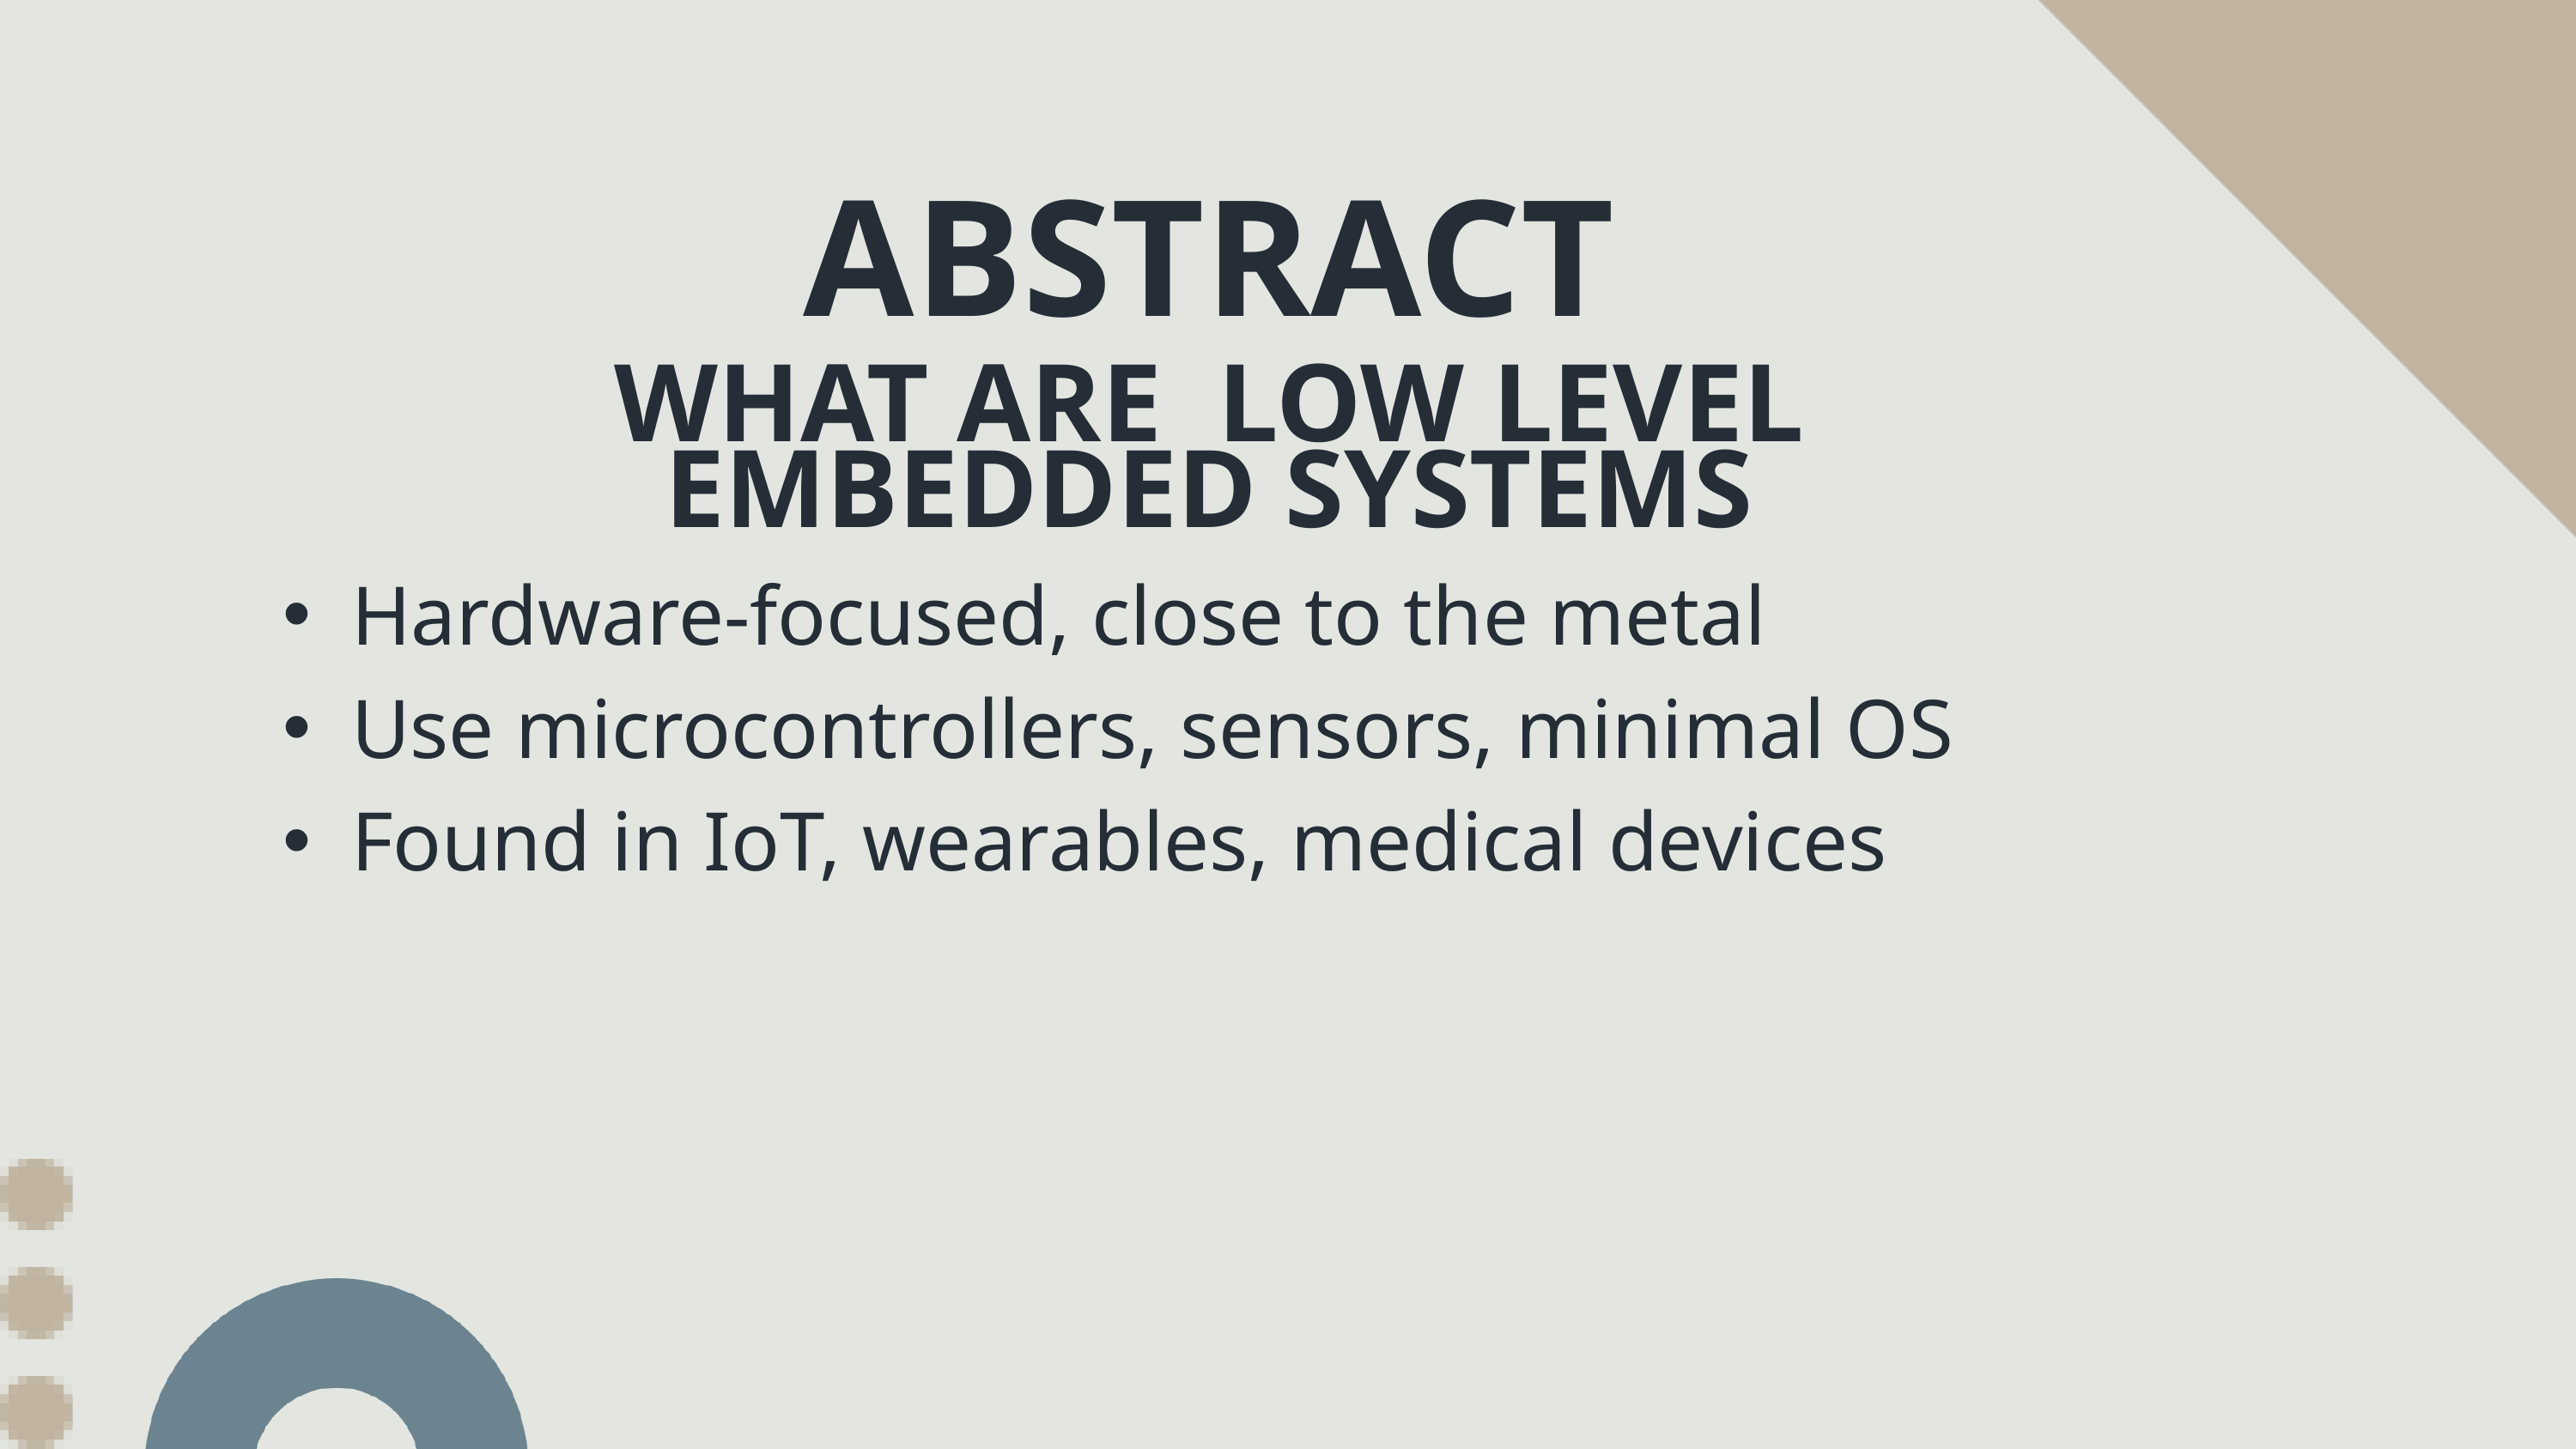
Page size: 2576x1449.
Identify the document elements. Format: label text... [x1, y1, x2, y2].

text_box ABSTRACT WHAT ARE LOW LEVEL EMBEDDED SYSTEMS [568, 219, 1850, 549]
text_box [2021, 0, 2576, 562]
text_box [0, 1159, 73, 1449]
text_box [144, 1278, 528, 1449]
text_box Hardware-focused, close to the metal Use microcontrollers, sensors, minimal OS Found in IoT, wearables, medical devices [214, 548, 2538, 1001]
